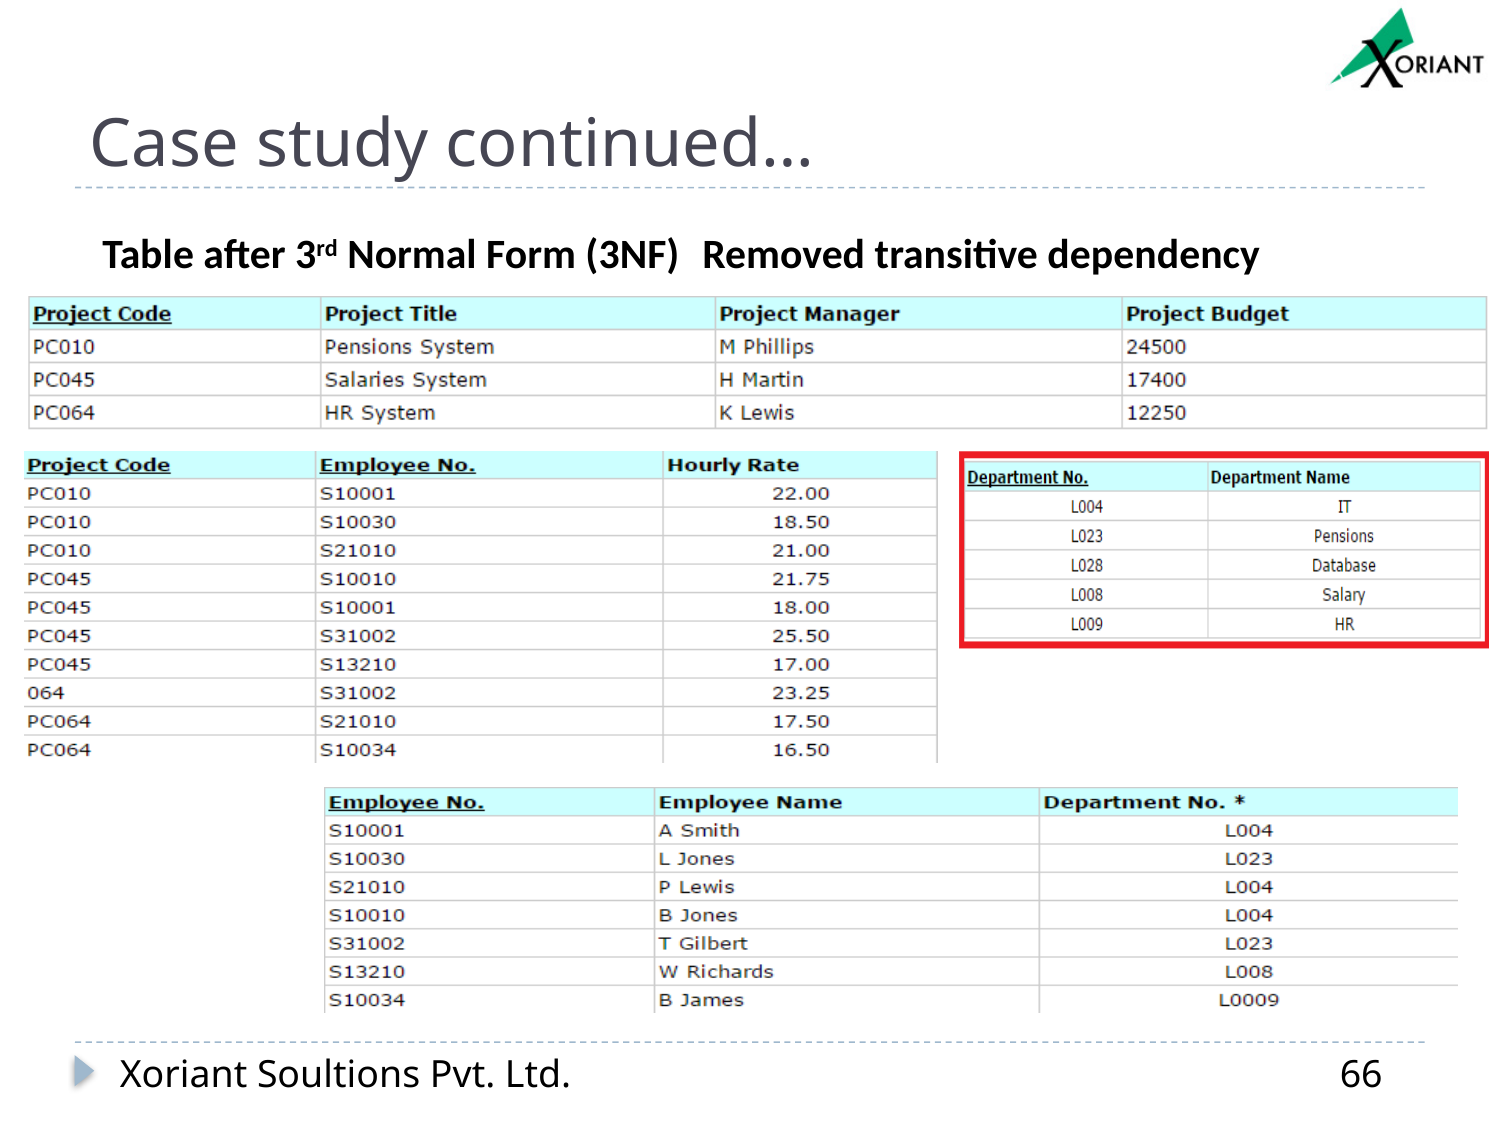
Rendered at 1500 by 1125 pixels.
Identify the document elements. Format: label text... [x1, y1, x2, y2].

picture [1325, 0, 1500, 91]
picture [324, 787, 1458, 1013]
picture [24, 451, 938, 763]
picture [956, 450, 1489, 651]
title Case study continued… [75, 24, 1425, 188]
text_box Table after 3rd Normal Form (3NF) Removed transitive dependency [87, 219, 1425, 285]
slide_number 66 [1325, 1042, 1425, 1103]
picture [26, 295, 1489, 431]
footer Xoriant Soultions Pvt. Ltd. [105, 1042, 675, 1103]
